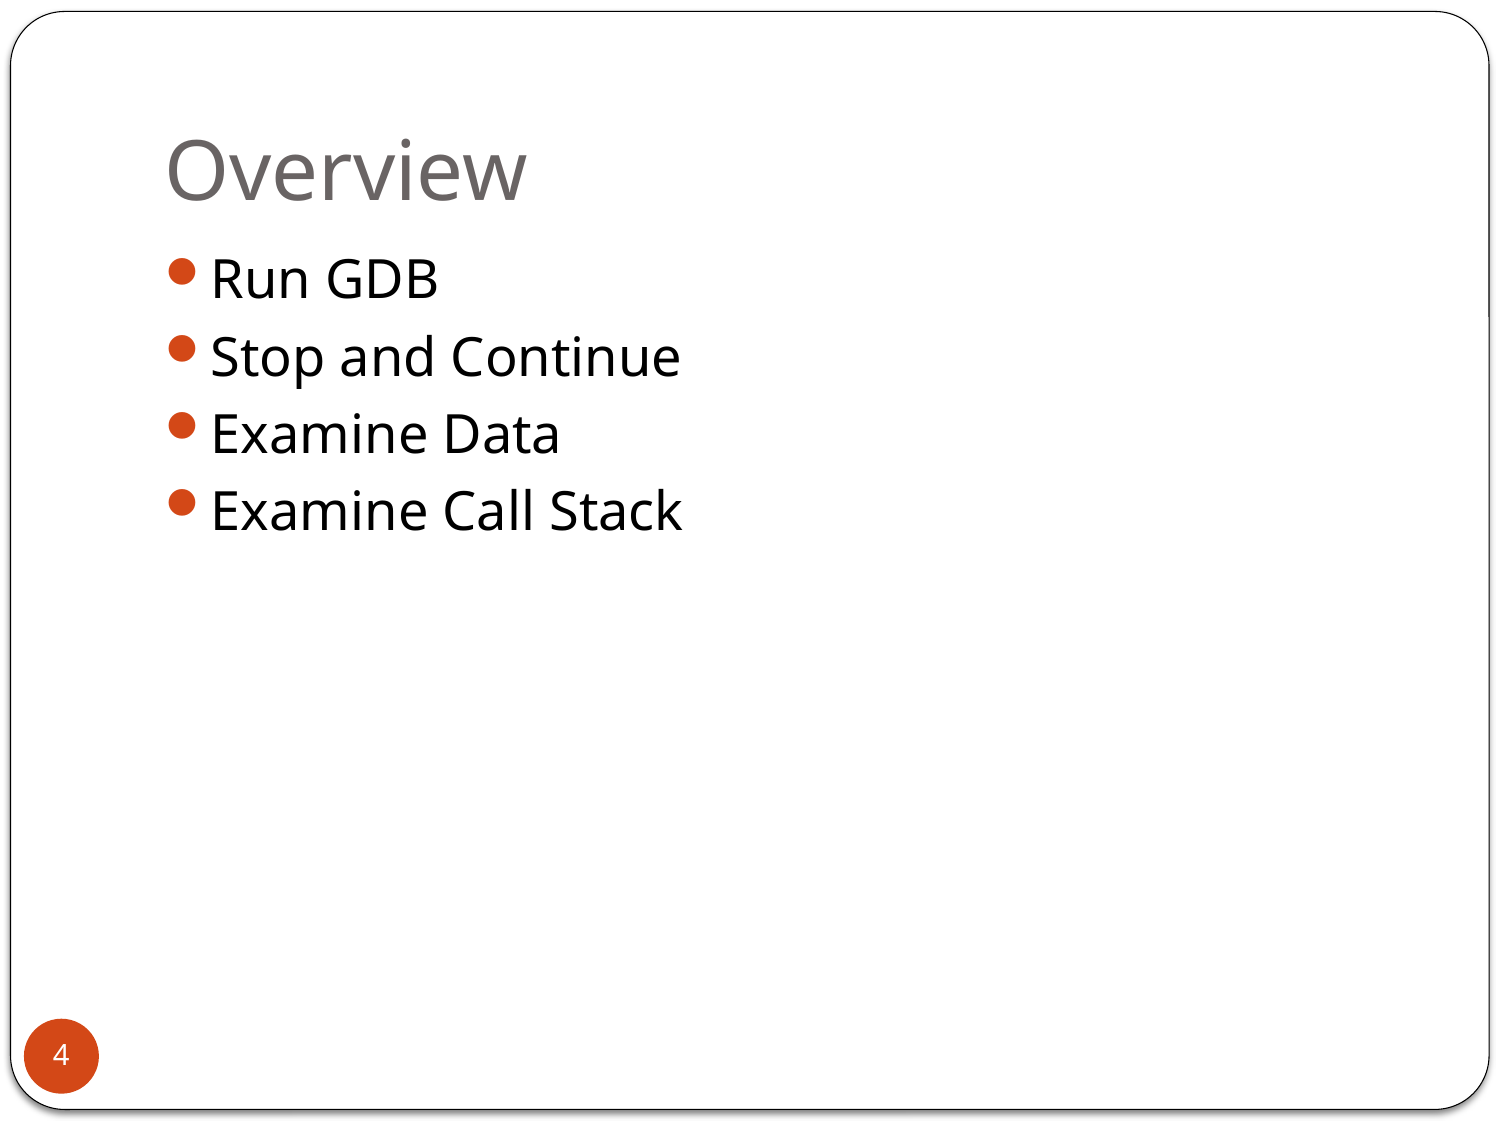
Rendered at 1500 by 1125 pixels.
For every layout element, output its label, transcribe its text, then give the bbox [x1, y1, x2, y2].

slide_number 4 [23, 1018, 99, 1094]
list Run GDB Stop and Continue Examine Data Examine Call Stack [150, 237, 1425, 988]
title Overview [150, 45, 1425, 233]
